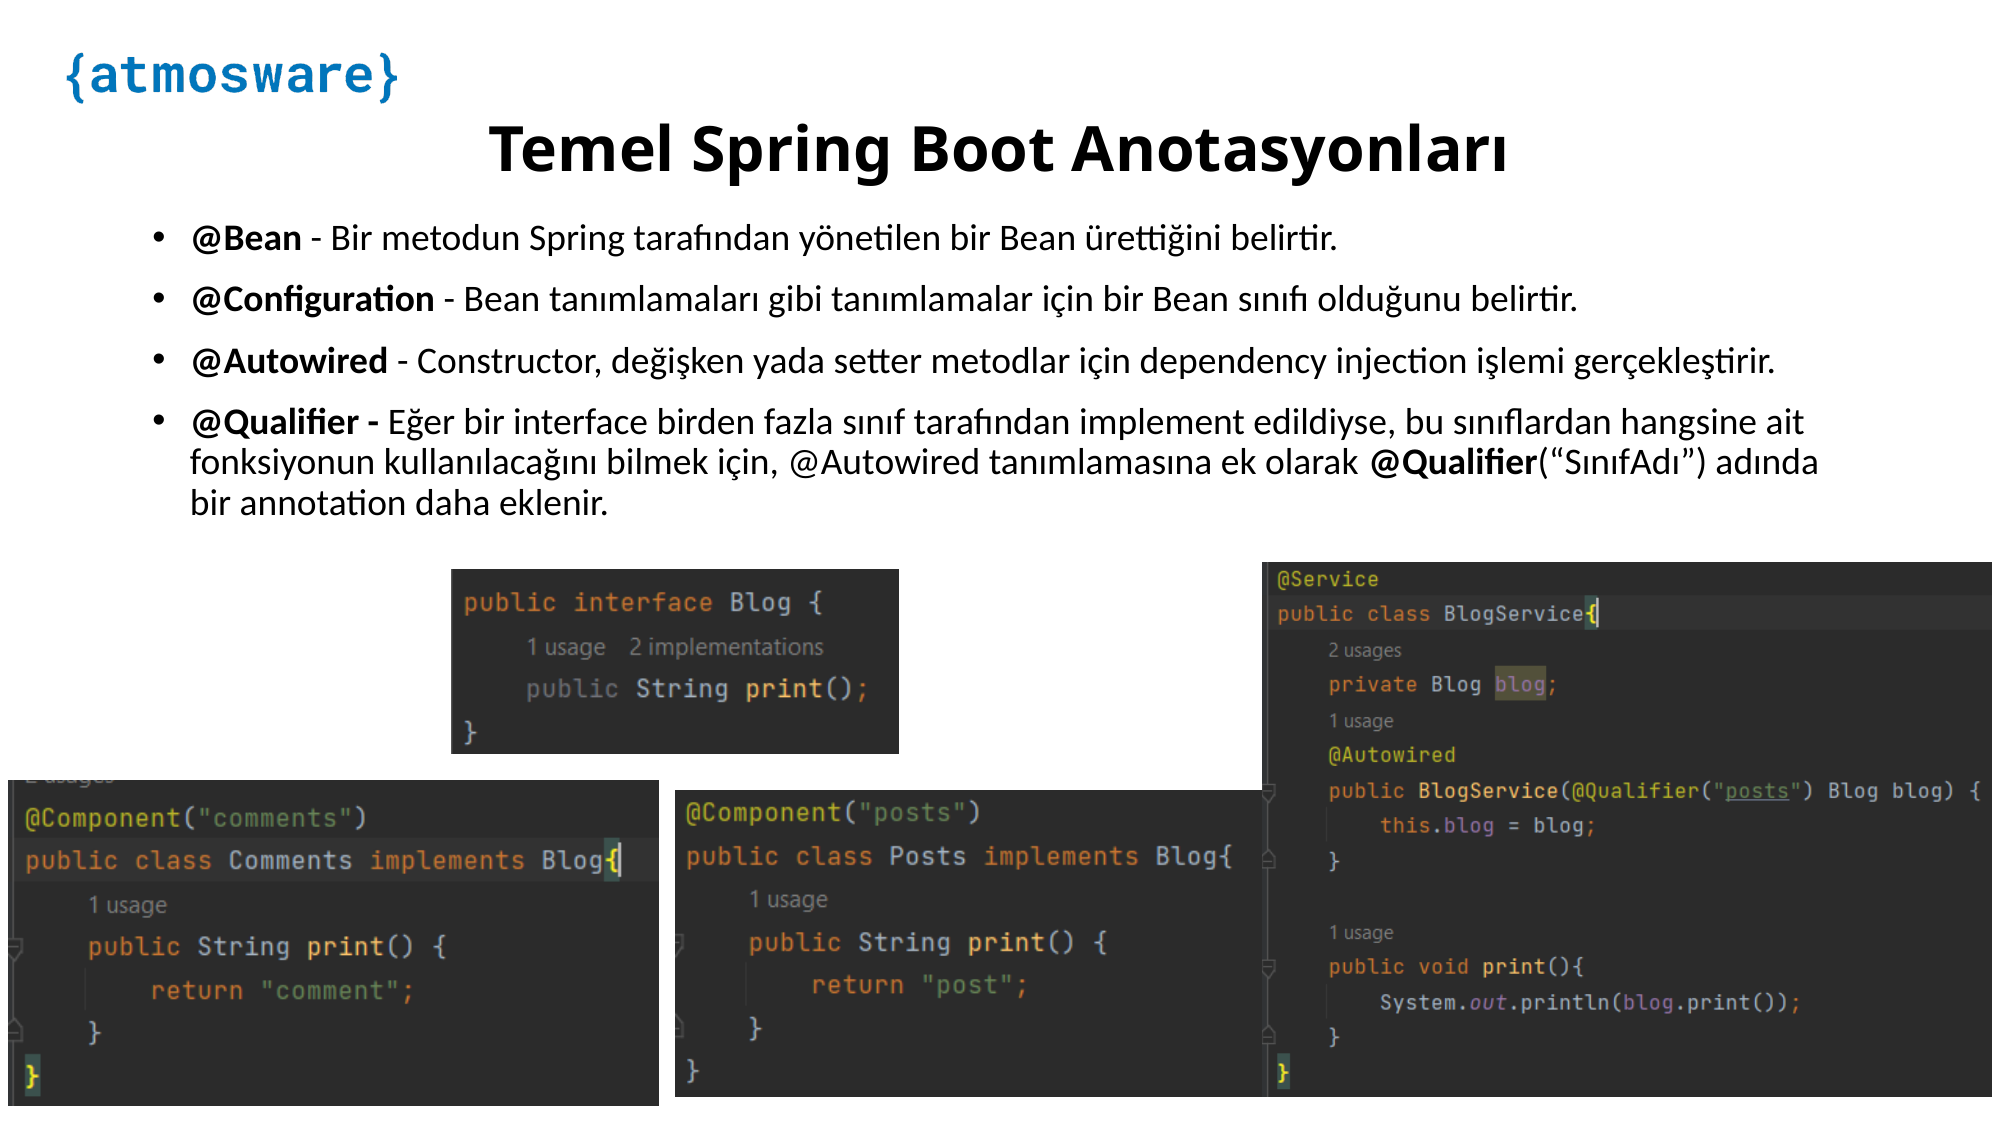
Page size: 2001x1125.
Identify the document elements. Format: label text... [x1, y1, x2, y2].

title Temel Spring Boot Anotasyonları [137, 101, 1863, 201]
picture [675, 562, 1992, 1097]
picture [41, 28, 422, 128]
picture [451, 569, 899, 754]
picture [8, 780, 659, 1106]
list @Bean - Bir metodun Spring tarafından yönetilen bir Bean ürettiğini belirtir. @Configuration - Bean tanımlamaları gibi tanımlamalar için bir Bean sınıfı olduğunu belirtir. @Autowired - Constructor, değişken yada setter metodlar için dependency injection işlemi gerçekleştirir. @Qualifier - Eğer bir interface birden fazla sınıf tarafından implement edildiyse, bu sınıflardan hangsine ait fonksiyonun kullanılacağını bilmek için, @Autowired tanımlamasına ek olarak @Qualifier(“SınıfAdı”) adında bir annotation daha eklenir. [137, 210, 1863, 542]
